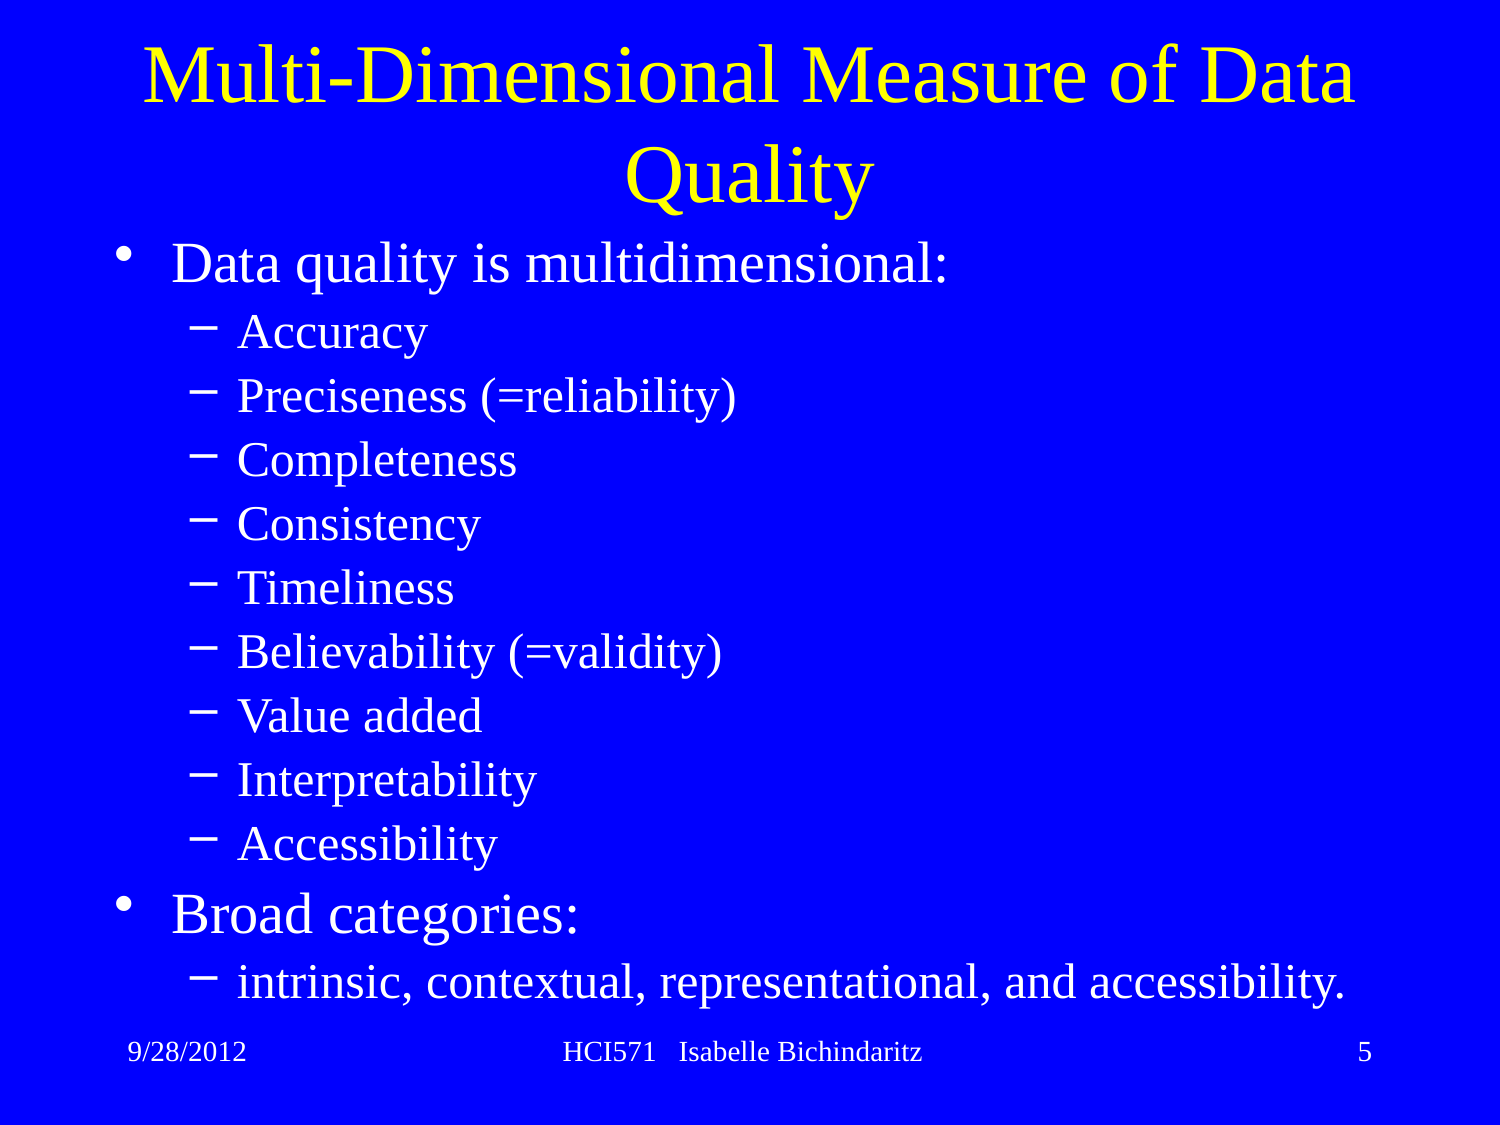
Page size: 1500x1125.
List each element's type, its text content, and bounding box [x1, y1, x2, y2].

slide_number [112, 1024, 426, 1101]
footer HCI571 Isabelle Bichindaritz [512, 1024, 988, 1101]
slide_number 5 [1074, 1024, 1388, 1101]
title Multi-Dimensional Measure of Data Quality [0, 62, 1500, 175]
list Data quality is multidimensional: Accuracy Preciseness (=reliability) Completeness Consistency Timeliness Believability (=validity) Value added Interpretability Accessibility Broad categories: intrinsic, contextual, representational, and accessibility. [99, 224, 1404, 1013]
